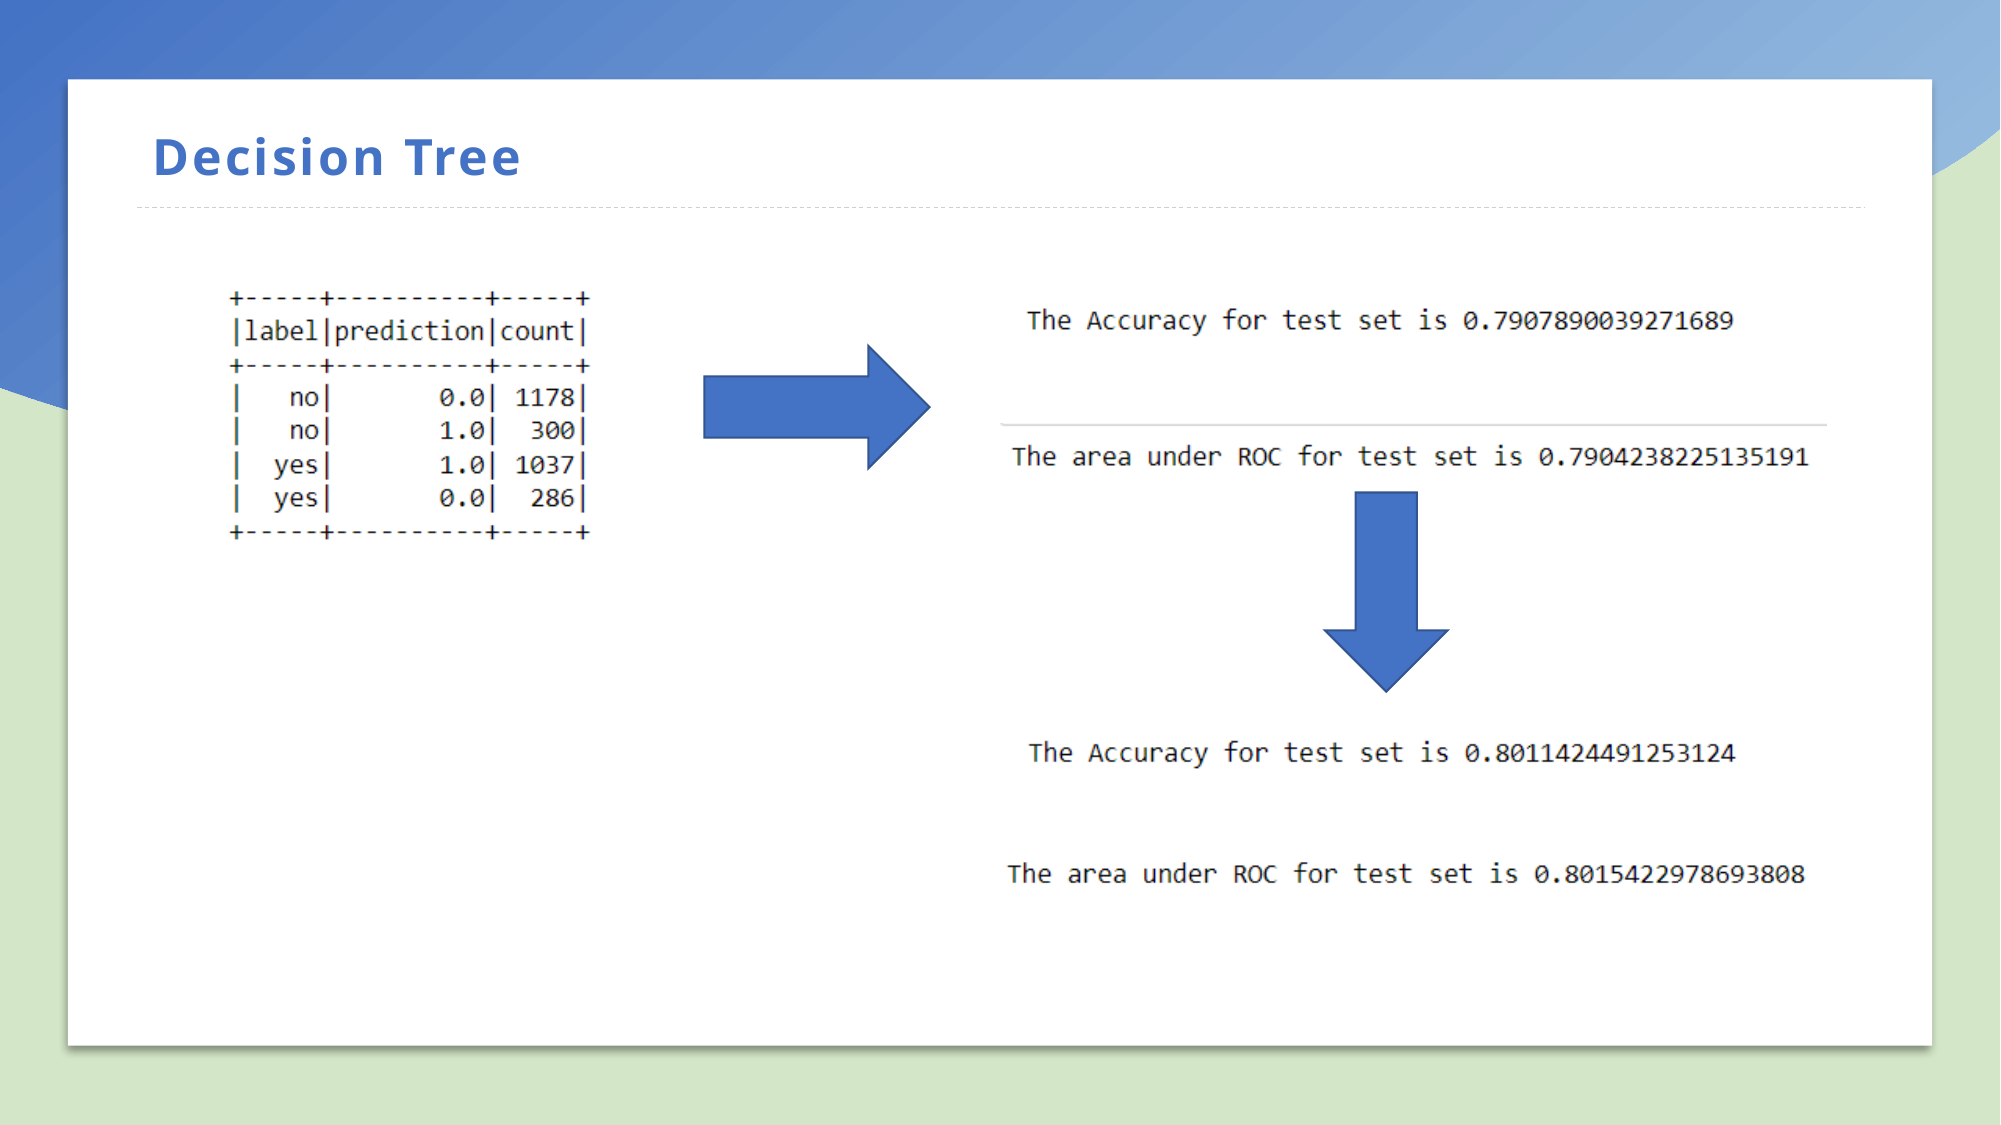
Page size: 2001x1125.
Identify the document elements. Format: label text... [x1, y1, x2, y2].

picture [999, 423, 1827, 499]
picture [204, 265, 628, 549]
list [137, 207, 1864, 1014]
picture [1025, 296, 1748, 357]
text_box [1322, 499, 1450, 694]
text_box [703, 343, 932, 471]
picture [1025, 730, 1745, 791]
title Decision Tree [137, 111, 1863, 207]
picture [999, 850, 1818, 902]
